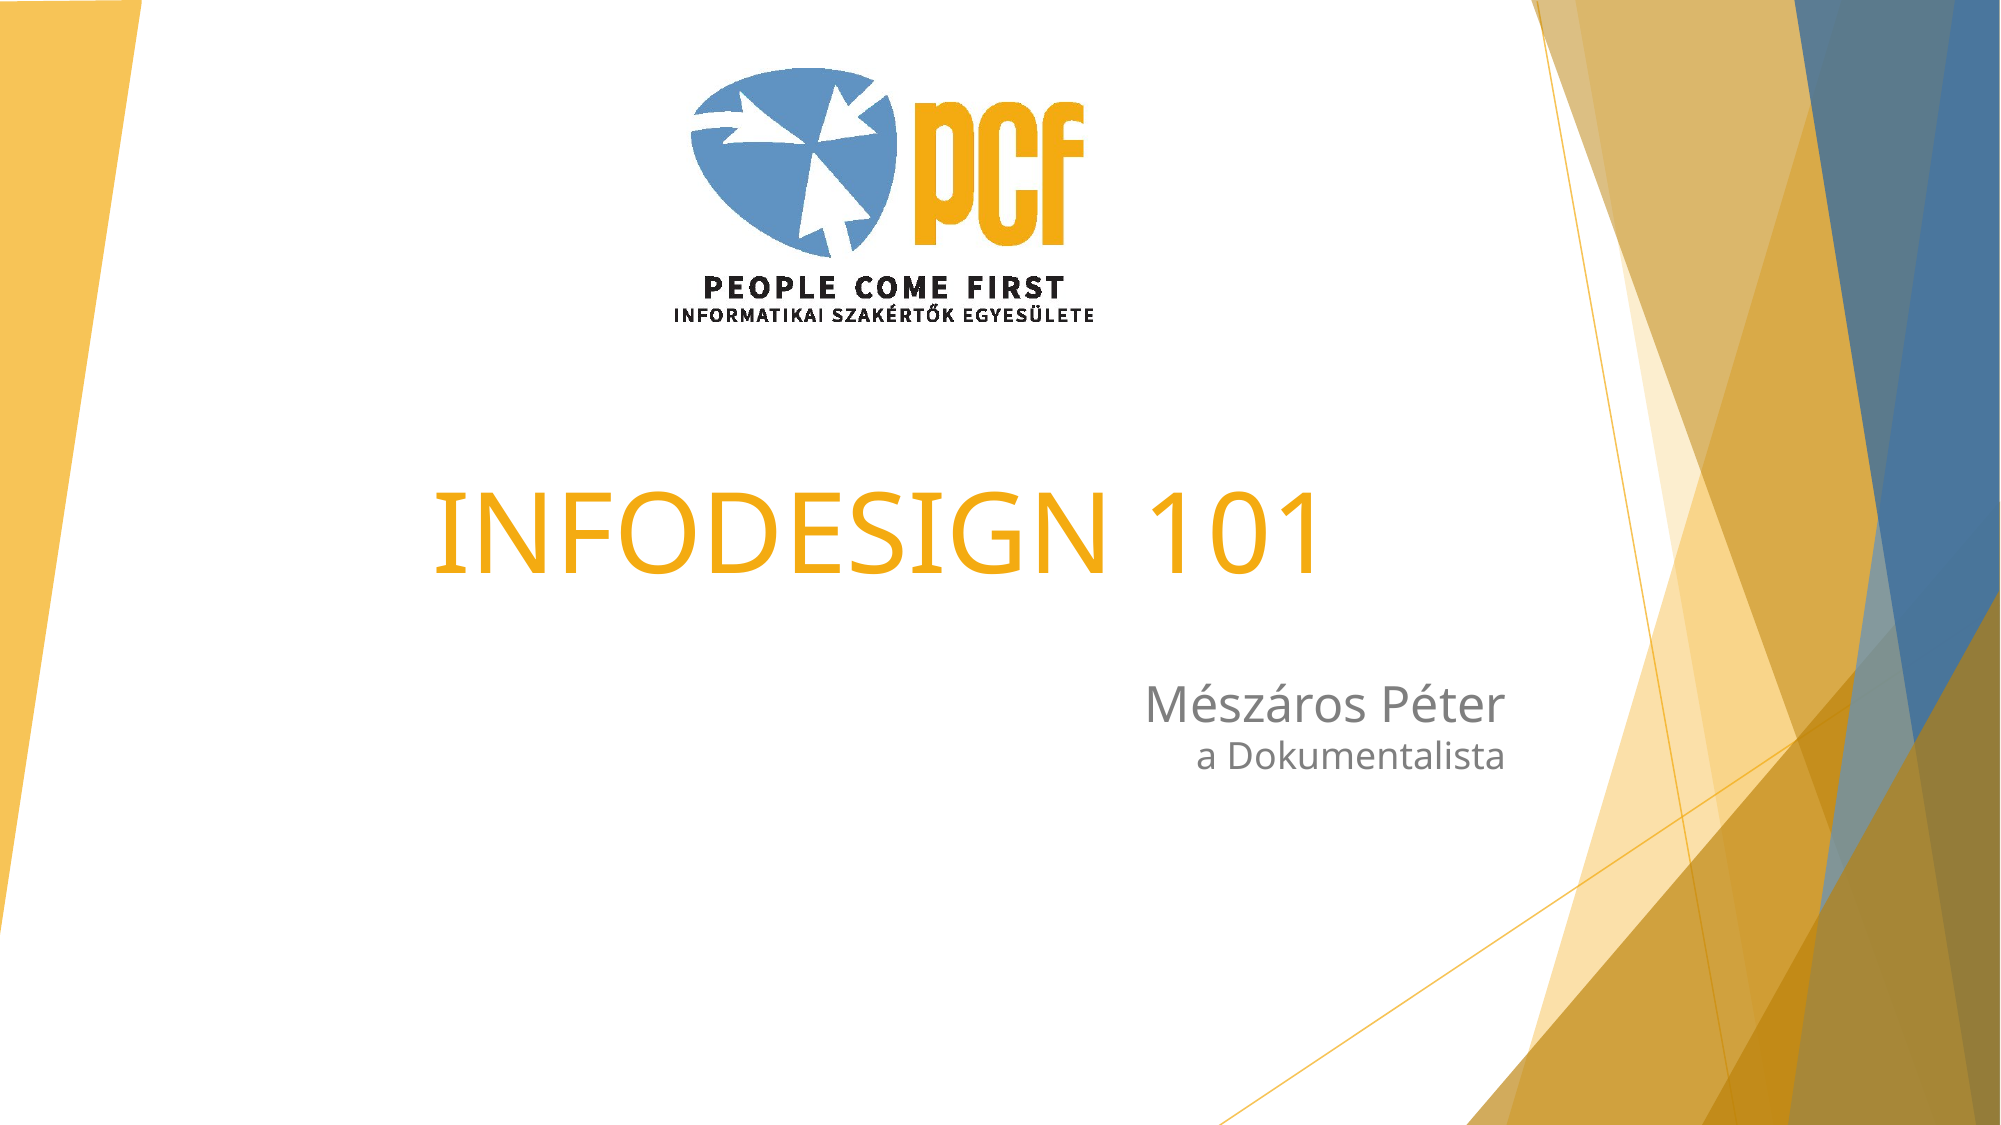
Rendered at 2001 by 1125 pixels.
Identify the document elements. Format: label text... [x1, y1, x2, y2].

picture [675, 68, 1093, 322]
title INFODESIGN 101 [247, 394, 1522, 604]
subtitle Mészáros Péter a Dokumentalista [247, 664, 1522, 845]
